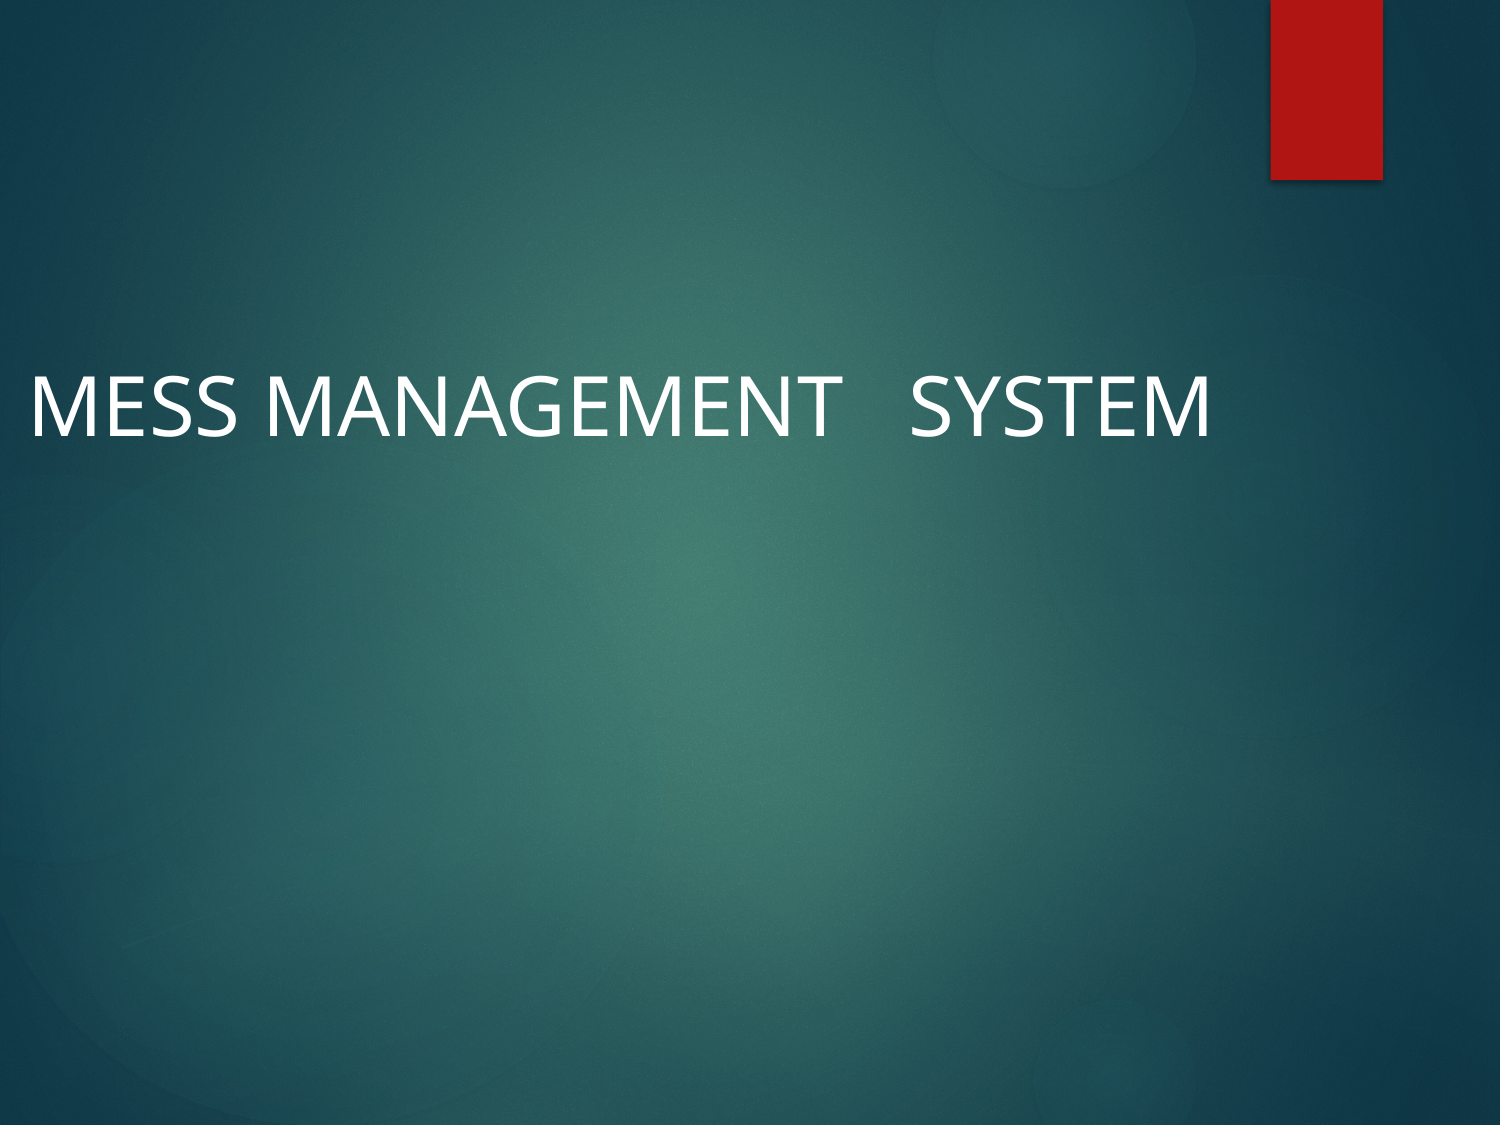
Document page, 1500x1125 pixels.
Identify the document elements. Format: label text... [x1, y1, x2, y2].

subtitle Mess Management System [12, 224, 1425, 738]
